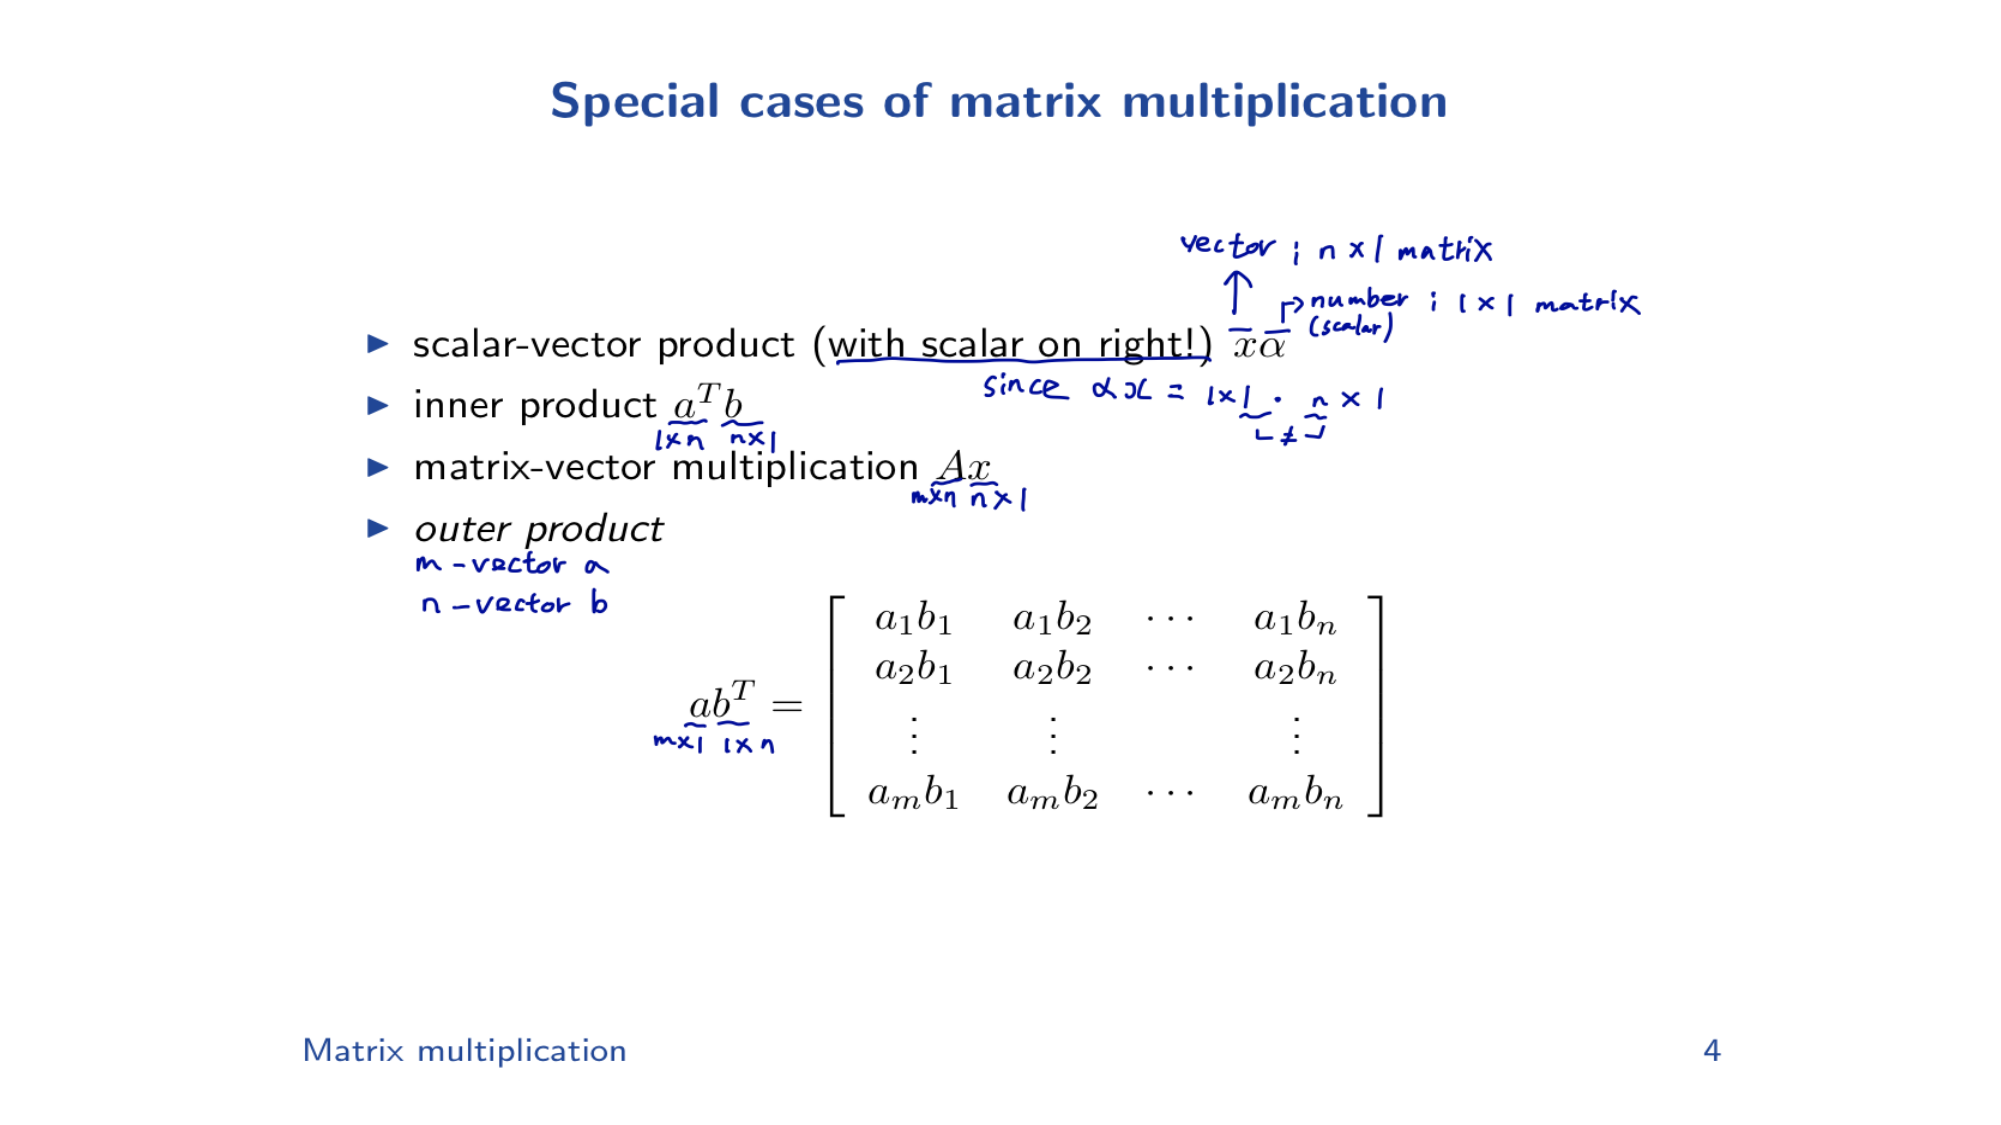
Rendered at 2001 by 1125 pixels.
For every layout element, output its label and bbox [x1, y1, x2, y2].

list [202, 1, 1798, 1124]
